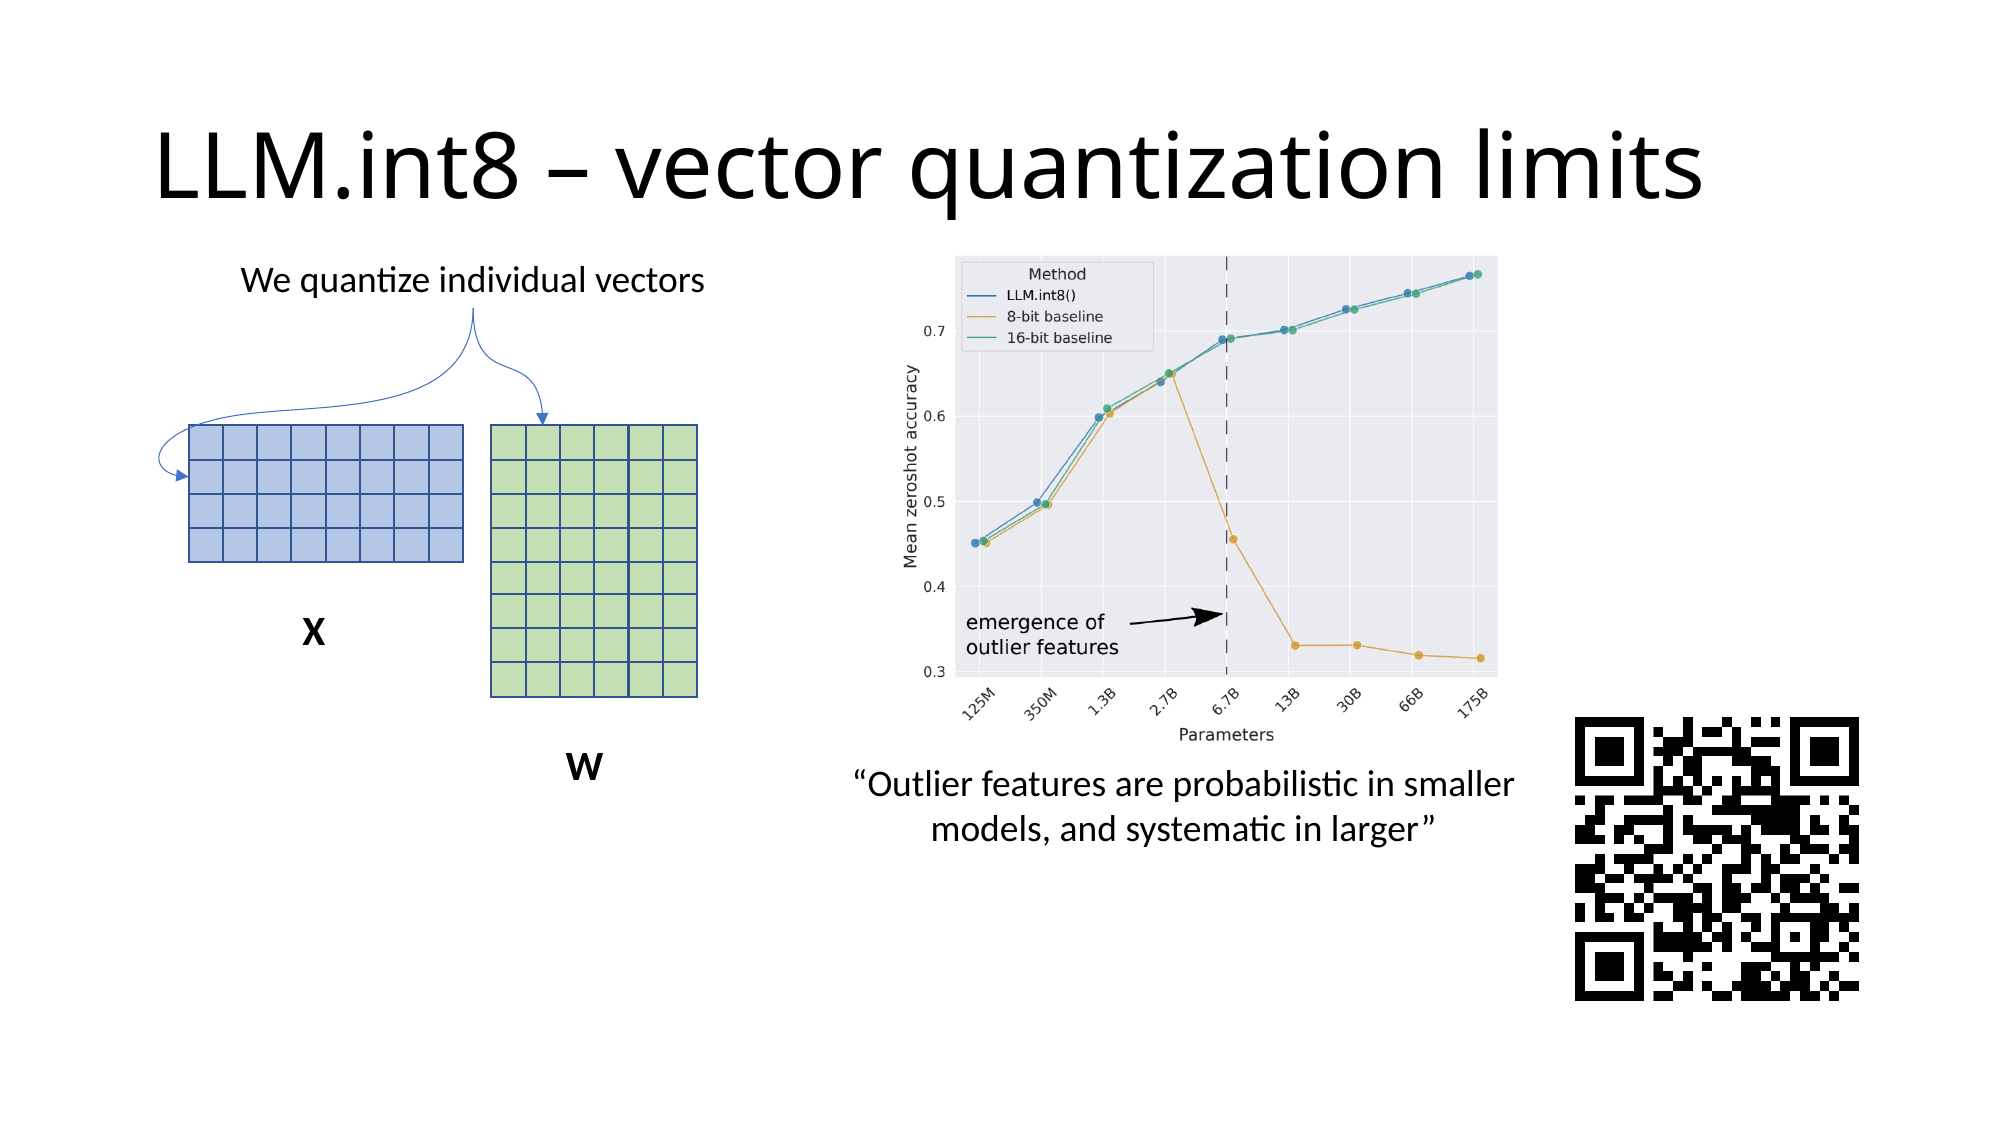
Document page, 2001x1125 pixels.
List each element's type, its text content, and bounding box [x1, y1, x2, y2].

text_box [415, 493, 428, 527]
text_box [188, 424, 222, 459]
text_box [662, 627, 698, 661]
text_box [525, 527, 559, 563]
text_box [325, 535, 359, 563]
text_box [393, 527, 428, 563]
text_box [525, 424, 559, 459]
text_box [428, 424, 464, 459]
text_box [559, 593, 593, 627]
text_box [662, 527, 698, 563]
text_box [662, 563, 698, 593]
text_box [593, 493, 628, 527]
text_box [256, 535, 290, 563]
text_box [246, 250, 415, 535]
text_box [628, 563, 662, 593]
text_box [559, 627, 593, 661]
text_box [290, 535, 325, 563]
text_box [490, 627, 525, 661]
text_box [525, 563, 559, 593]
text_box [593, 661, 628, 698]
text_box [628, 593, 662, 627]
text_box [525, 593, 559, 627]
text_box [628, 424, 662, 459]
text_box [628, 627, 662, 661]
text_box [559, 493, 593, 527]
text_box [490, 527, 525, 563]
text_box [559, 459, 593, 493]
picture [891, 242, 1513, 753]
text_box [525, 459, 559, 493]
text_box [525, 493, 559, 527]
text_box [428, 459, 464, 493]
text_box [662, 593, 698, 627]
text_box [449, 332, 567, 402]
text_box [222, 527, 256, 563]
text_box [222, 424, 246, 459]
text_box [222, 493, 246, 527]
text_box [415, 459, 428, 493]
text_box [662, 493, 698, 527]
text_box [662, 459, 698, 493]
text_box [628, 527, 662, 563]
text_box [188, 527, 222, 563]
text_box X [287, 596, 341, 662]
text_box [593, 563, 628, 593]
text_box [628, 493, 662, 527]
text_box [525, 661, 559, 698]
text_box [559, 661, 593, 698]
text_box [415, 424, 428, 459]
text_box [359, 535, 393, 563]
text_box [628, 459, 662, 493]
text_box [559, 424, 593, 459]
picture [1570, 712, 1863, 1005]
text_box [490, 661, 525, 698]
text_box [222, 459, 246, 493]
text_box [428, 527, 464, 563]
text_box [593, 424, 628, 459]
text_box [428, 493, 464, 527]
text_box [662, 661, 698, 698]
text_box We quantize individual vectors [225, 248, 721, 308]
text_box [628, 661, 662, 698]
text_box [188, 493, 222, 527]
text_box [490, 593, 525, 627]
text_box “Outlier features are probabilistic in smaller models, and systematic in larger” [833, 752, 1535, 857]
text_box [490, 424, 525, 459]
title LLM.int8 – vector quantization limits [137, 59, 1863, 278]
text_box [559, 527, 593, 563]
text_box [593, 527, 628, 563]
text_box [490, 459, 525, 493]
text_box [490, 493, 525, 527]
text_box [490, 563, 525, 593]
text_box [593, 593, 628, 627]
text_box [593, 459, 628, 493]
text_box [593, 627, 628, 661]
text_box [559, 563, 593, 593]
text_box W [550, 730, 619, 796]
text_box [662, 424, 698, 459]
text_box [188, 459, 222, 493]
text_box [525, 627, 559, 661]
